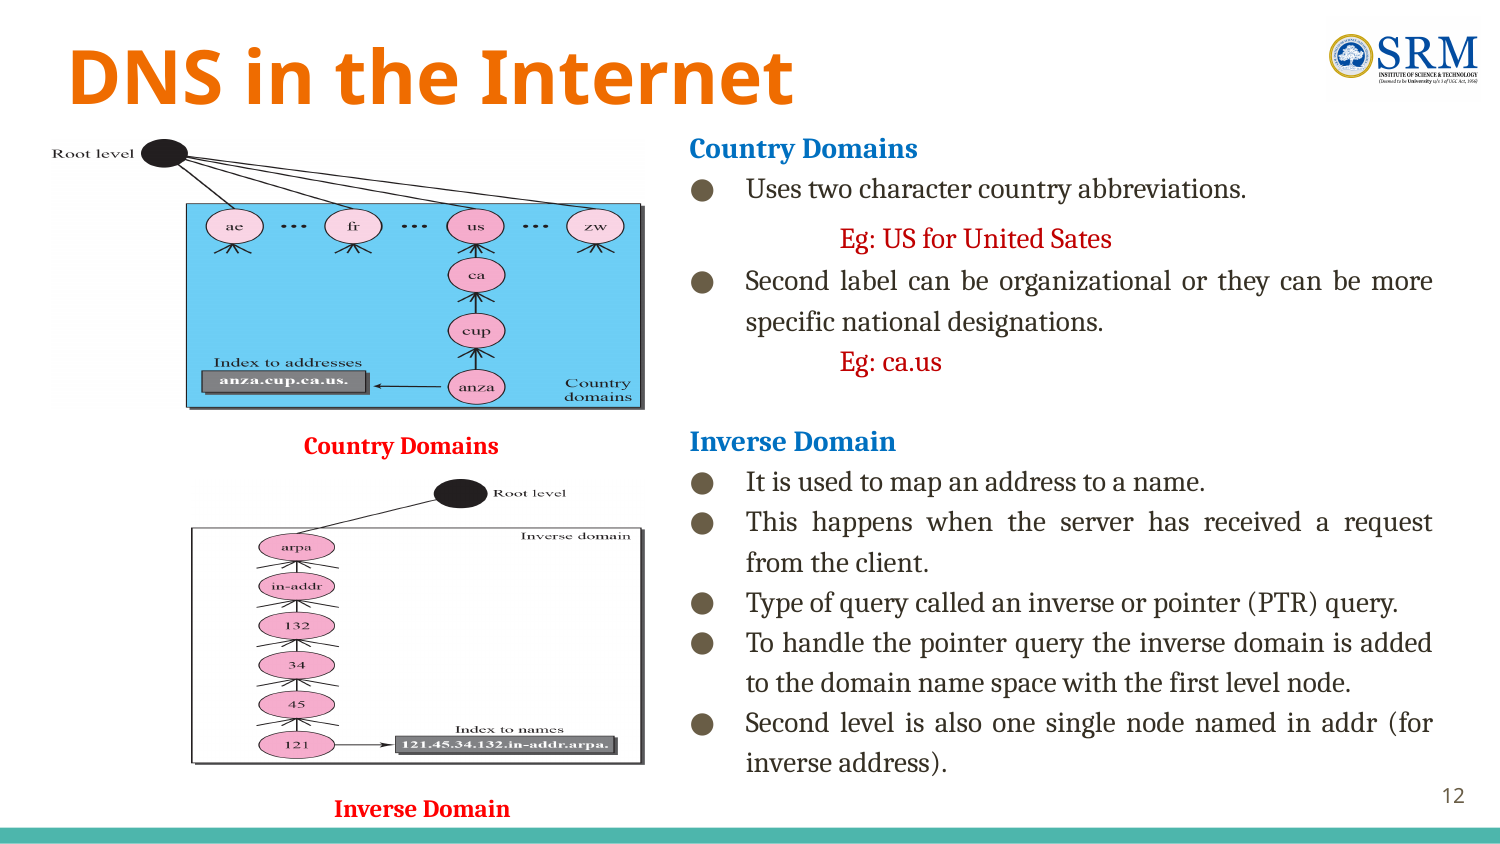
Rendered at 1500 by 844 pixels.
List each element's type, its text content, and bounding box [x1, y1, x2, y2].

slide_number 12 [1389, 764, 1480, 830]
text_box Inverse Domain [319, 785, 526, 830]
title DNS in the Internet [51, 14, 1449, 113]
picture [1326, 16, 1481, 103]
list Country Domains Uses two character country abbreviations. Eg: US for United Sates Second label can be organizational or they can be more specific national designations. Eg: ca.us Inverse Domain It is used to map an address to a name. This happens when the server has received a request from the client. Type of query called an inverse or pointer (PTR) query. To handle the pointer query the inverse domain is added to the domain name space with the first level node. Second level is also one single node named in addr (for inverse address). [655, 109, 1449, 830]
picture [50, 138, 646, 410]
text_box Country Domains [289, 421, 515, 467]
picture [191, 479, 646, 766]
